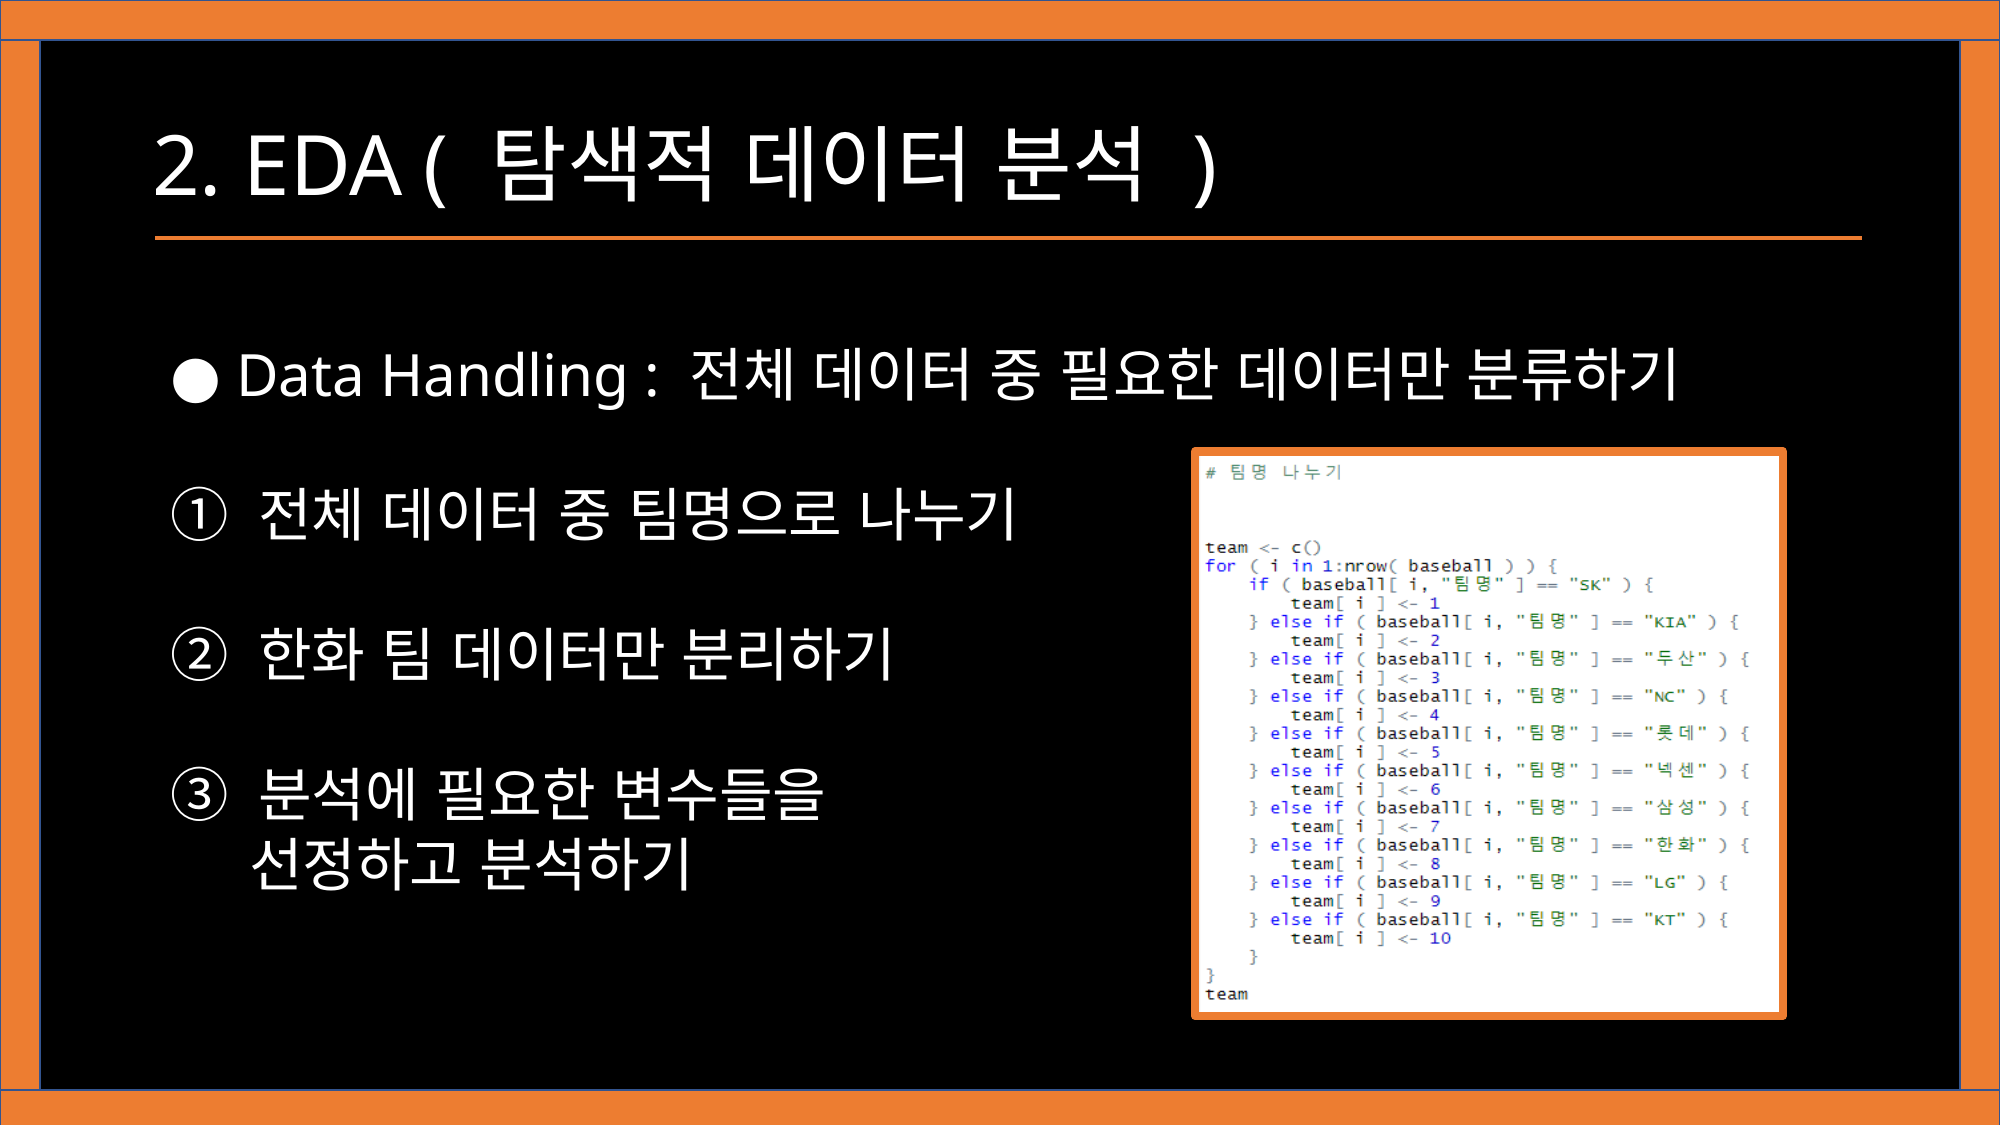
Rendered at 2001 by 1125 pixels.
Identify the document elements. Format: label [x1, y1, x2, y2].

picture [1199, 455, 1779, 1012]
text_box [0, 0, 2000, 1125]
